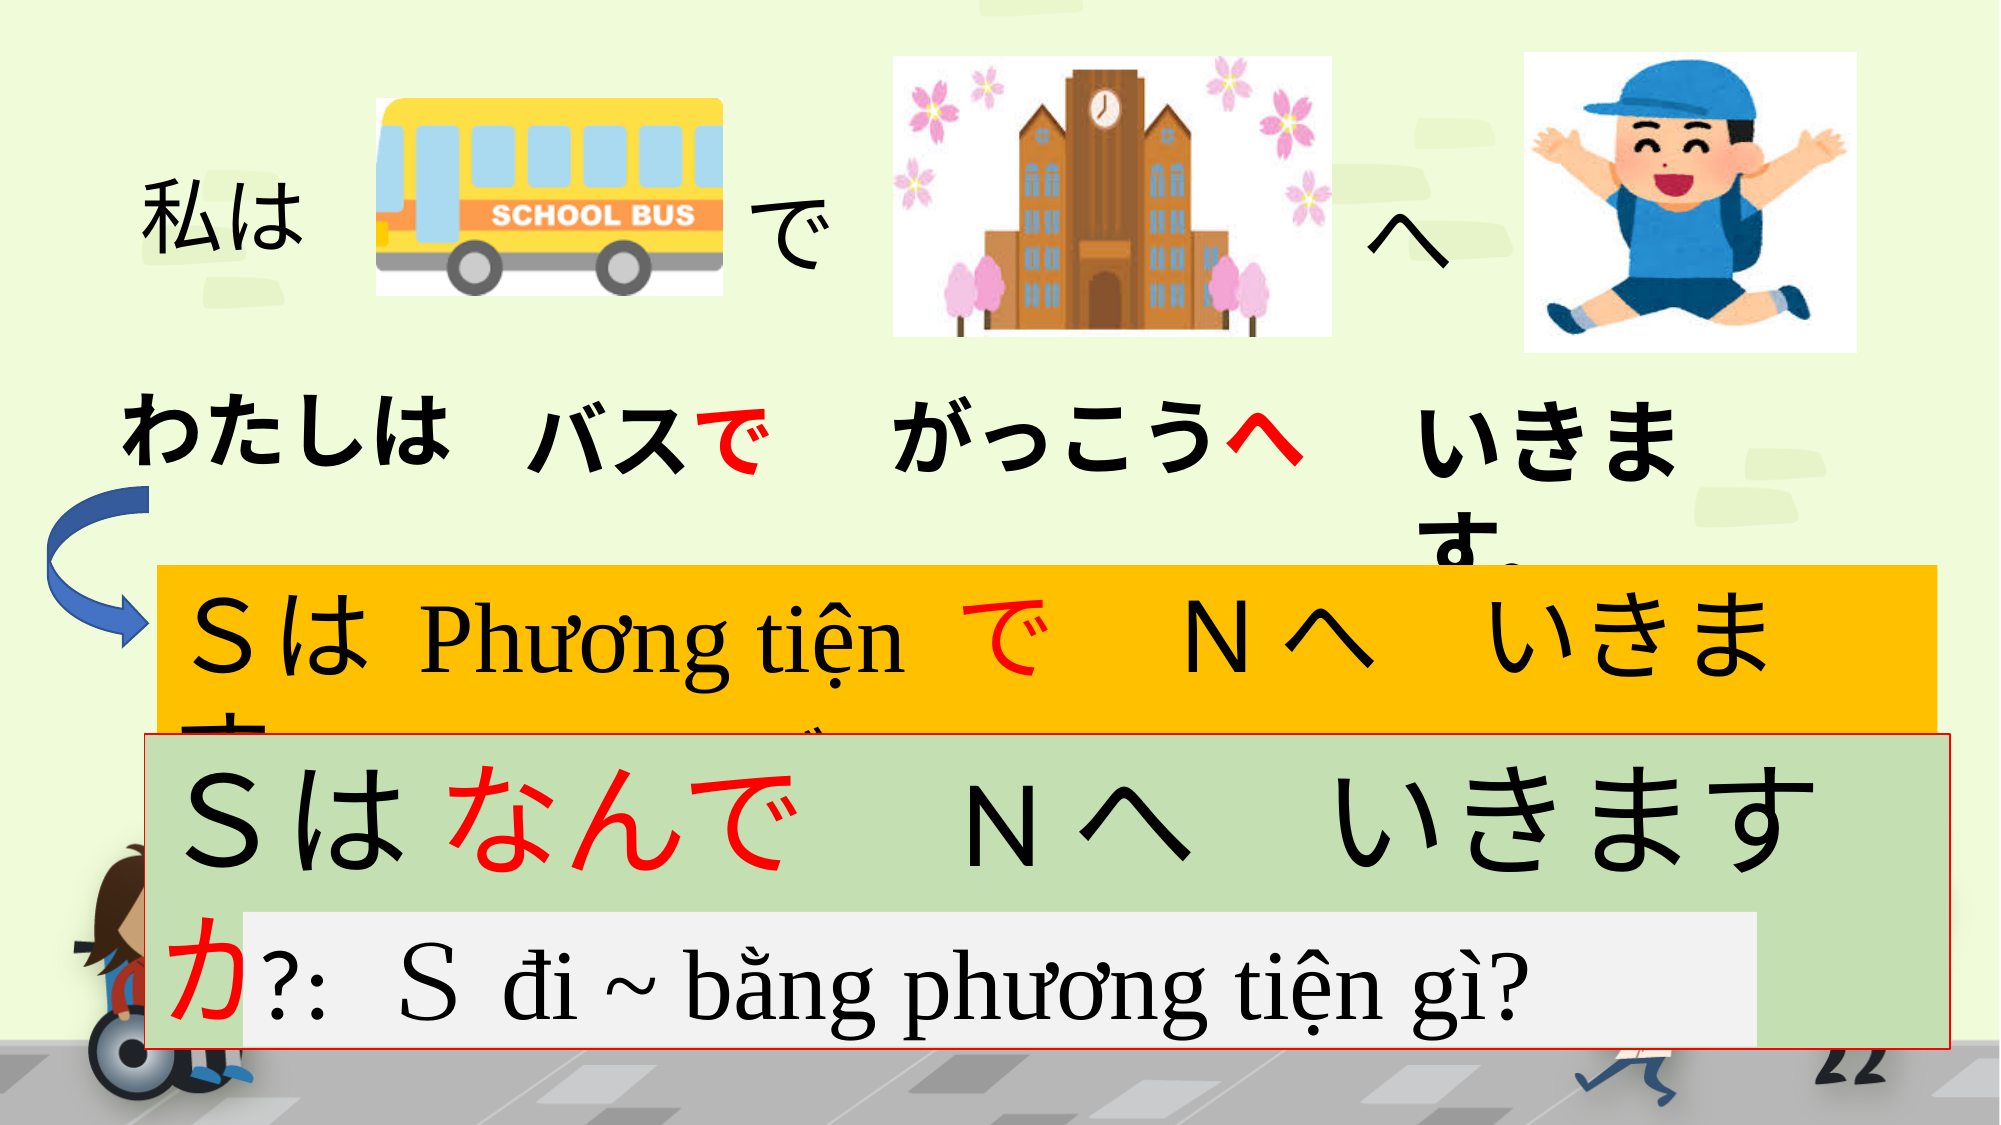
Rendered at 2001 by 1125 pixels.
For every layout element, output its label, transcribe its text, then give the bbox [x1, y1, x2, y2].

text_box ?: Ｓđi ~ bằng phương tiện gì? [242, 911, 1757, 1047]
text_box Ｓは Phương tiện で Nへ いきます。 [157, 565, 1938, 734]
text_box バスで [730, 704, 1028, 734]
text_box バスで [509, 380, 807, 496]
text_box わたしは [104, 370, 487, 486]
text_box へ [1347, 173, 1485, 299]
picture [0, 0, 2000, 1125]
text_box [47, 487, 148, 647]
text_box いきます。 [1396, 377, 1847, 565]
text_box Ｓは なんで Nへ いきますか。 [144, 734, 1950, 1050]
text_box がっこうへ [875, 377, 1350, 493]
text_box 私は [125, 156, 362, 272]
text_box で [730, 167, 864, 293]
